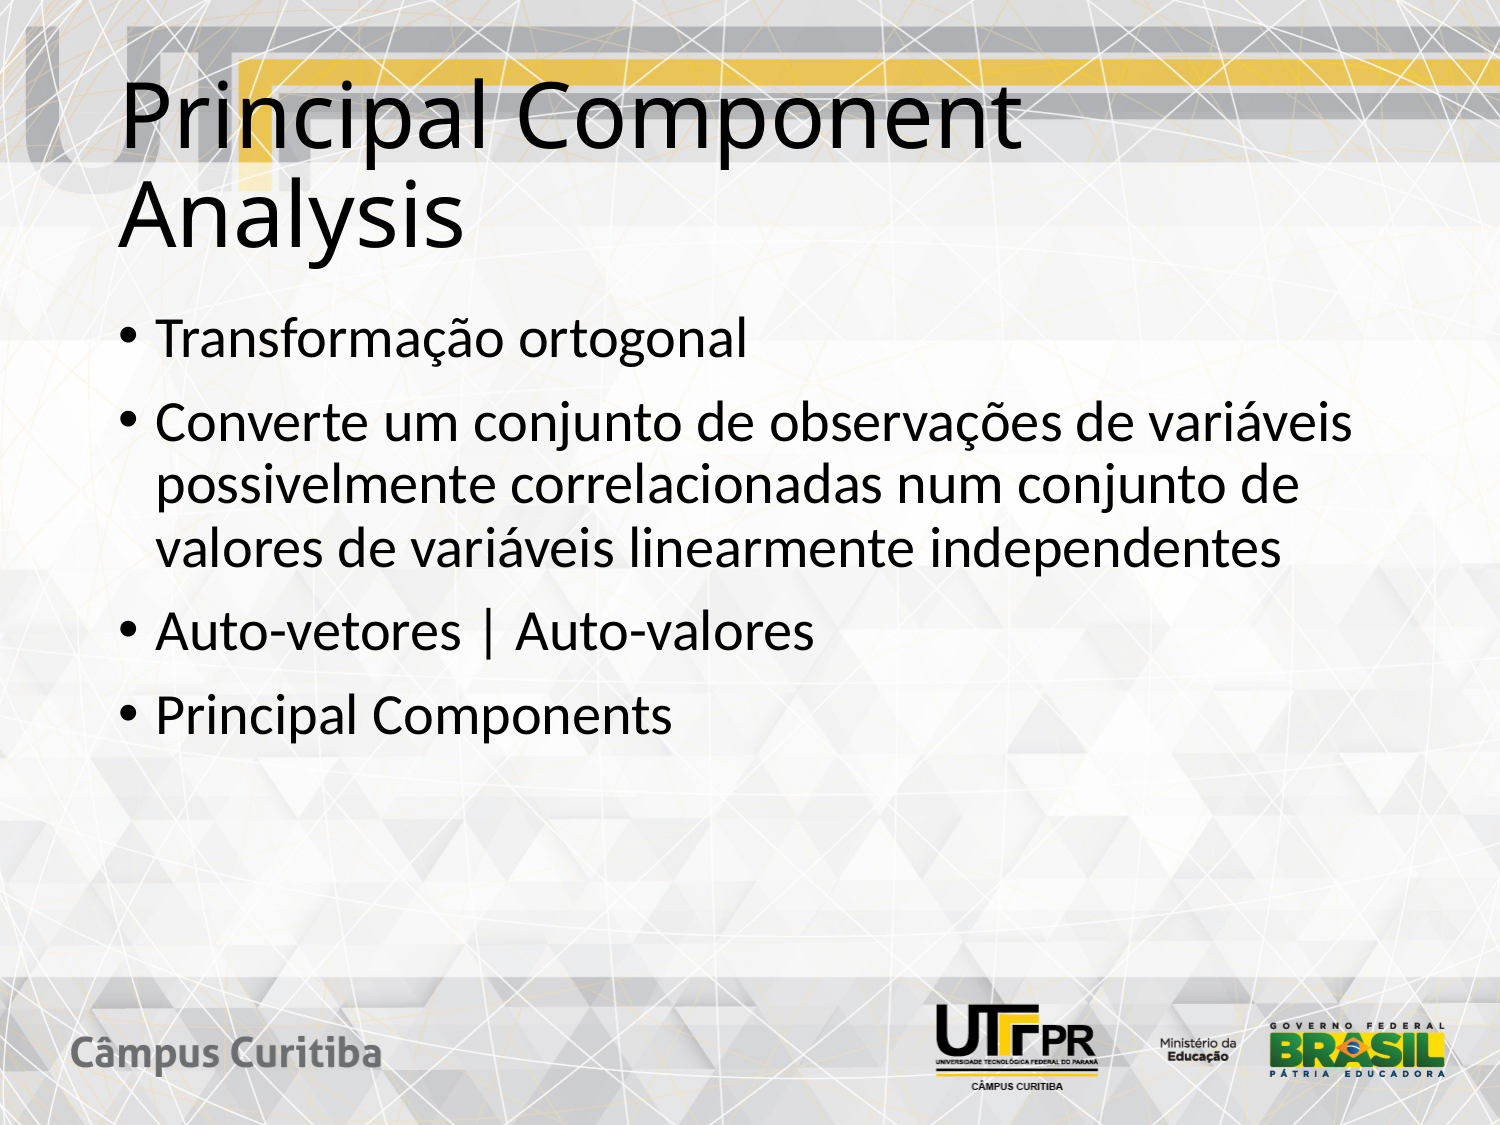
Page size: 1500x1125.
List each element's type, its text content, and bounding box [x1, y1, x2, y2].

list Transformação ortogonal Converte um conjunto de observações de variáveis possivelmente correlacionadas num conjunto de valores de variáveis linearmente independentes Auto-vetores | Auto-valores Principal Components [103, 299, 1397, 1014]
picture [0, 0, 1500, 1125]
title Principal Component Analysis [103, 59, 1397, 278]
